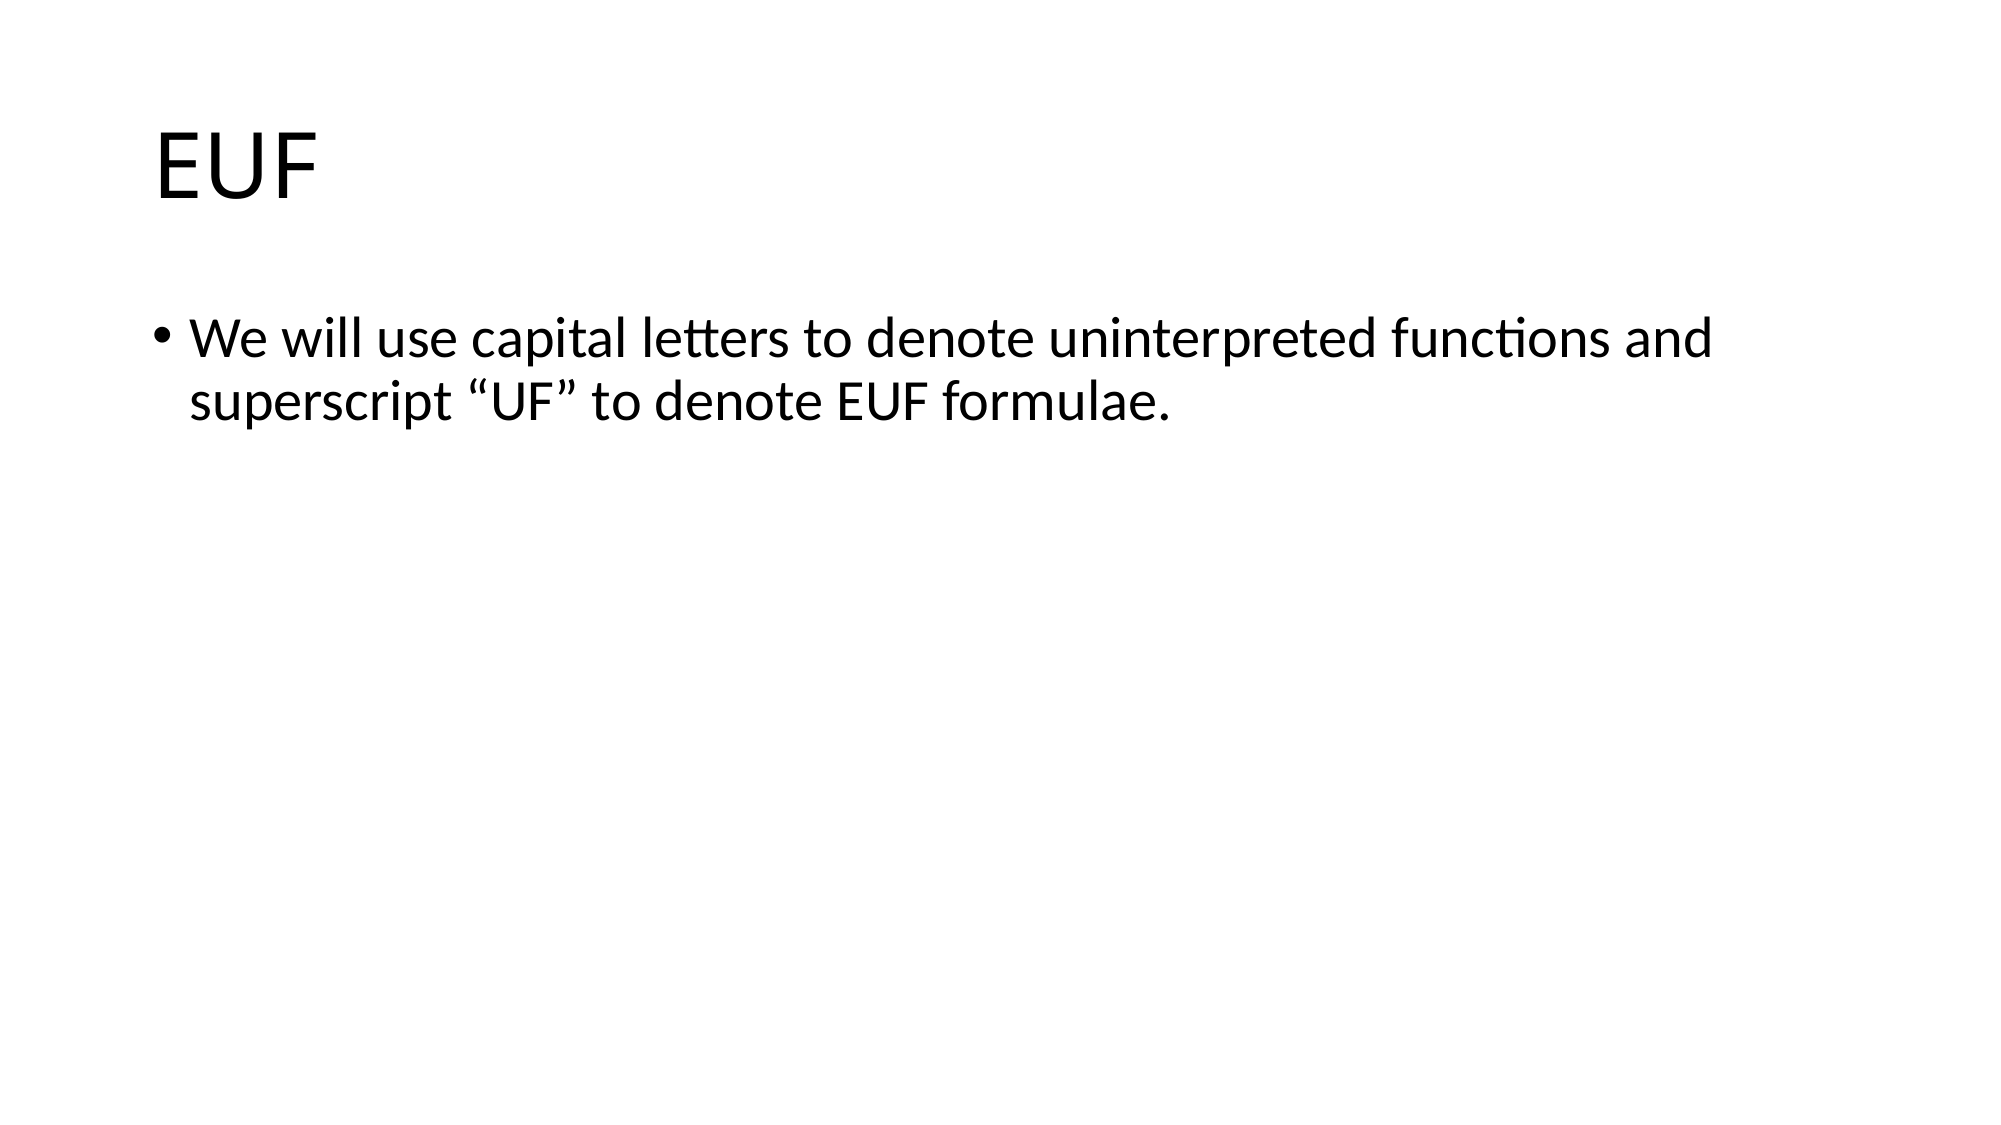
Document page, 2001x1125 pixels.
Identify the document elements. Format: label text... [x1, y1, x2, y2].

title EUF [137, 59, 1863, 278]
list We will use capital letters to denote uninterpreted functions and superscript “UF” to denote EUF formulae. [137, 299, 1863, 1014]
